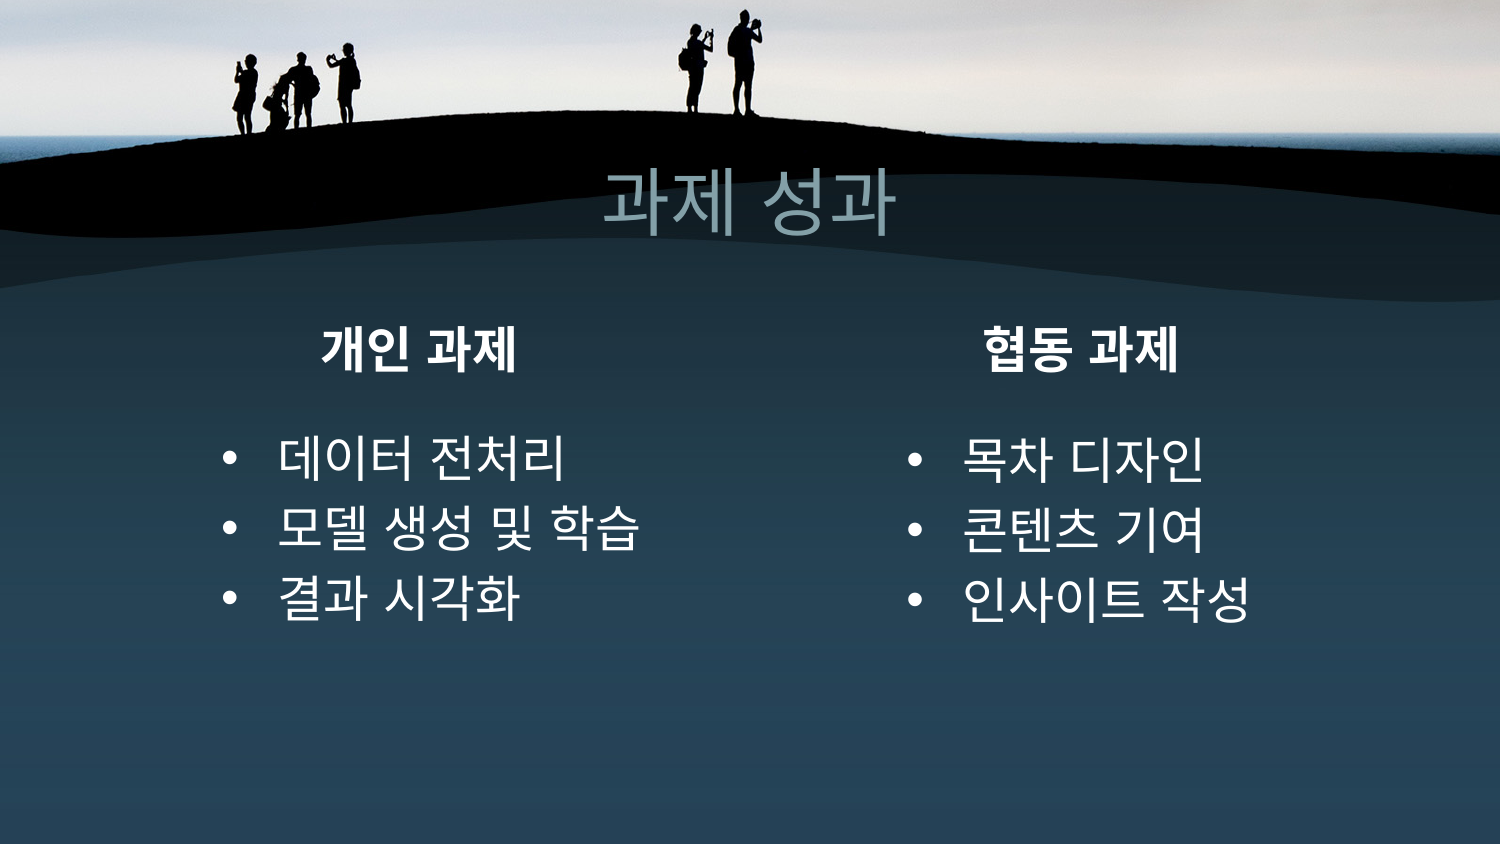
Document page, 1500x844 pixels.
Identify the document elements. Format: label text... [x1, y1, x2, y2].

list 개인 과제 [88, 307, 750, 387]
list 협동 과제 [750, 307, 1413, 387]
text_box 목차 디자인 콘텐츠 기여 인사이트 작성 [891, 421, 1367, 796]
title 과제 성과 [86, 137, 1414, 263]
list 데이터 전처리 모델 생성 및 학습 결과 시각화 [206, 419, 681, 794]
picture [0, 0, 1500, 844]
